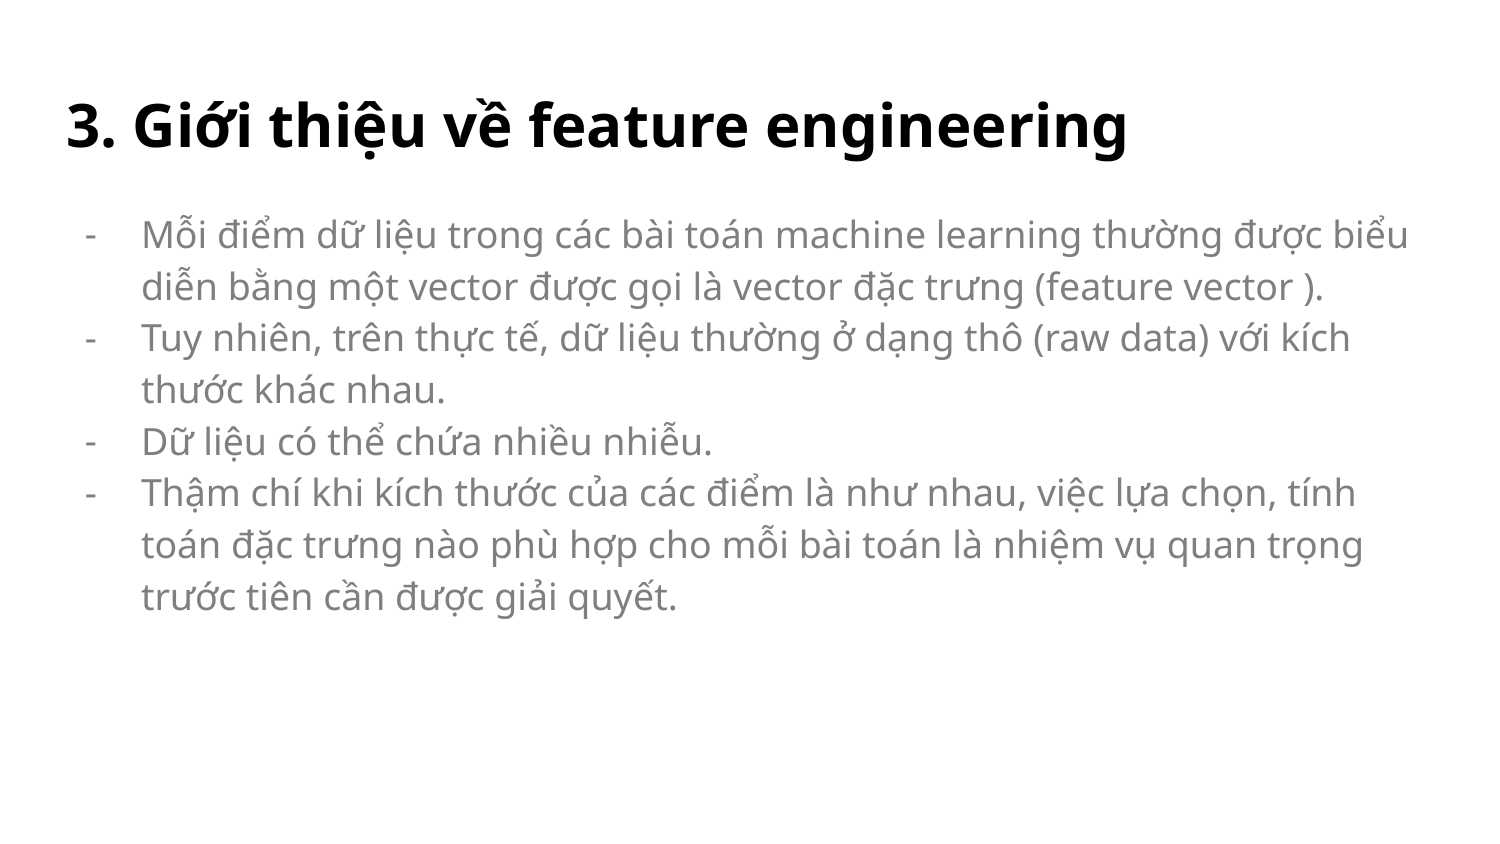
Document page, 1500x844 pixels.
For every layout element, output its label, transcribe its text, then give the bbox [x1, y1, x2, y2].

title 3. Giới thiệu về feature engineering [51, 72, 1449, 176]
list Mỗi điểm dữ liệu trong các bài toán machine learning thường được biểu diễn bằng một vector được gọi là vector đặc trưng (feature vector ). Tuy nhiên, trên thực tế, dữ liệu thường ở dạng thô (raw data) với kích thước khác nhau. Dữ liệu có thể chứa nhiều nhiễu. Thậm chí khi kích thước của các điểm là như nhau, việc lựa chọn, tính toán đặc trưng nào phù hợp cho mỗi bài toán là nhiệm vụ quan trọng trước tiên cần được giải quyết. [51, 189, 1449, 750]
